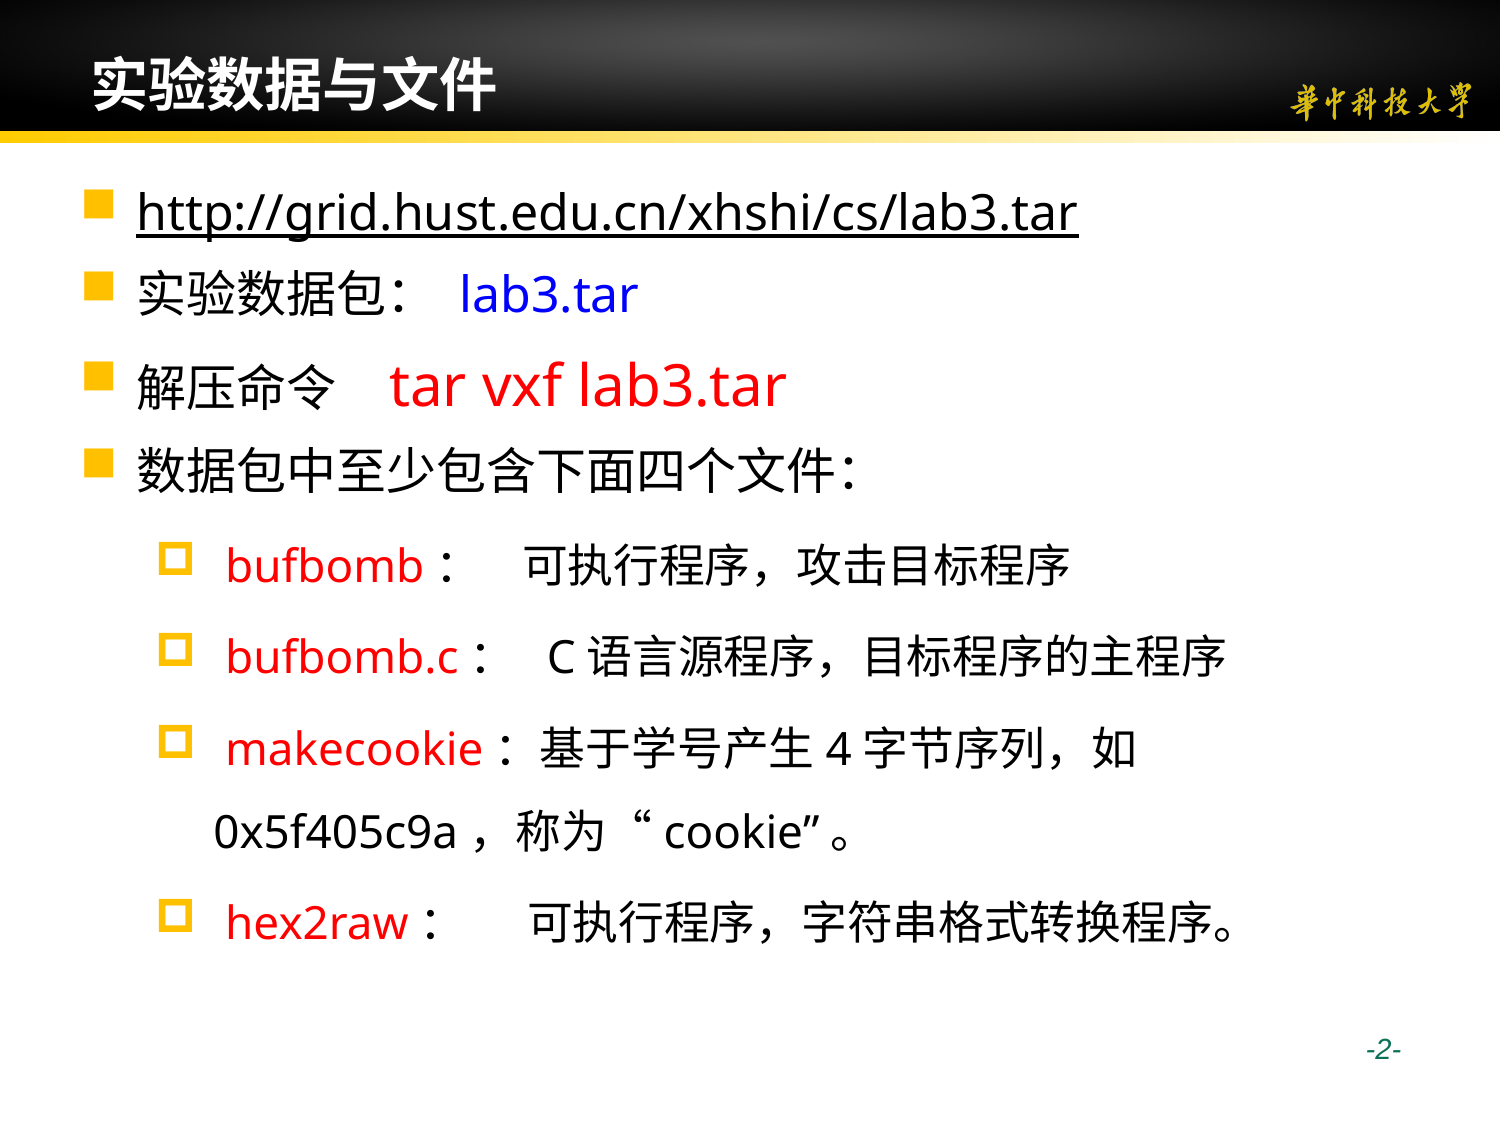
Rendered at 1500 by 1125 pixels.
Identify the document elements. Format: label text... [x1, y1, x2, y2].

list http://grid.hust.edu.cn/xhshi/cs/lab3.tar 实验数据包： lab3.tar 解压命令 tar vxf lab3.tar 数据包中至少包含下面四个文件： bufbomb： 可执行程序，攻击目标程序 bufbomb.c： C语言源程序，目标程序的主程序 makecookie：基于学号产生4字节序列，如0x5f405c9a，称为“cookie”。 hex2raw： 可执行程序，字符串格式转换程序。 [64, 160, 1414, 1036]
title 实验数据与文件 [74, 34, 1426, 131]
picture [0, 0, 1500, 131]
slide_number -2- [1257, 1023, 1425, 1102]
